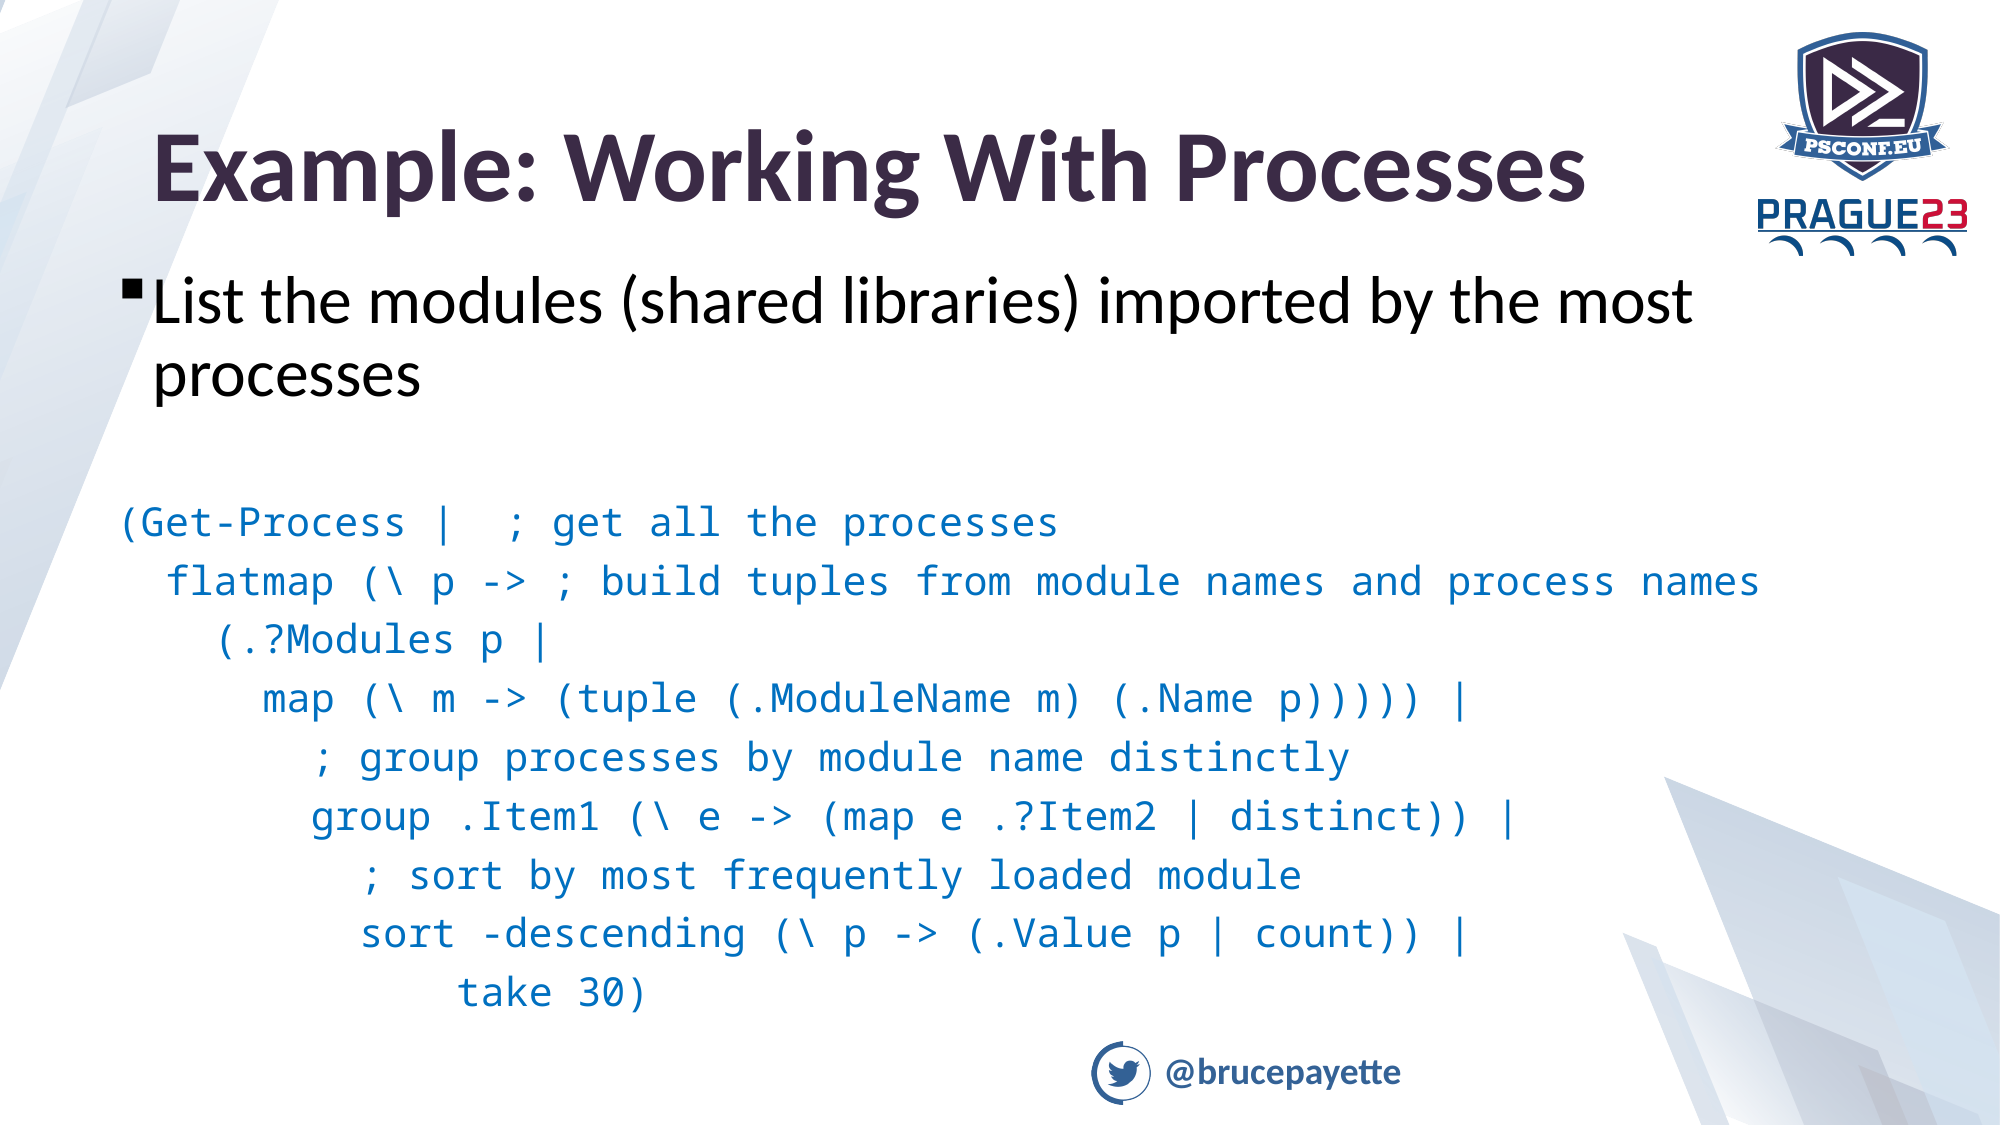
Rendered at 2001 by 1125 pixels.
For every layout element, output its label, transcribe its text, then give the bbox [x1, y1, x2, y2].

list List the modules (shared libraries) imported by the most processes (Get-Process | ; get all the processes flatmap (\ p -> ; build tuples from module names and process names (.?Modules p | map (\ m -> (tuple (.ModuleName m) (.Name p))))) | ; group processes by module name distinctly group .Item1 (\ e -> (map e .?Item2 | distinct)) | ; sort by most frequently loaded module sort -descending (\ p -> (.Value p | count)) | take 30) [101, 257, 1827, 1036]
title Example: Working With Processes [137, 59, 1735, 257]
picture [0, 0, 2000, 1125]
